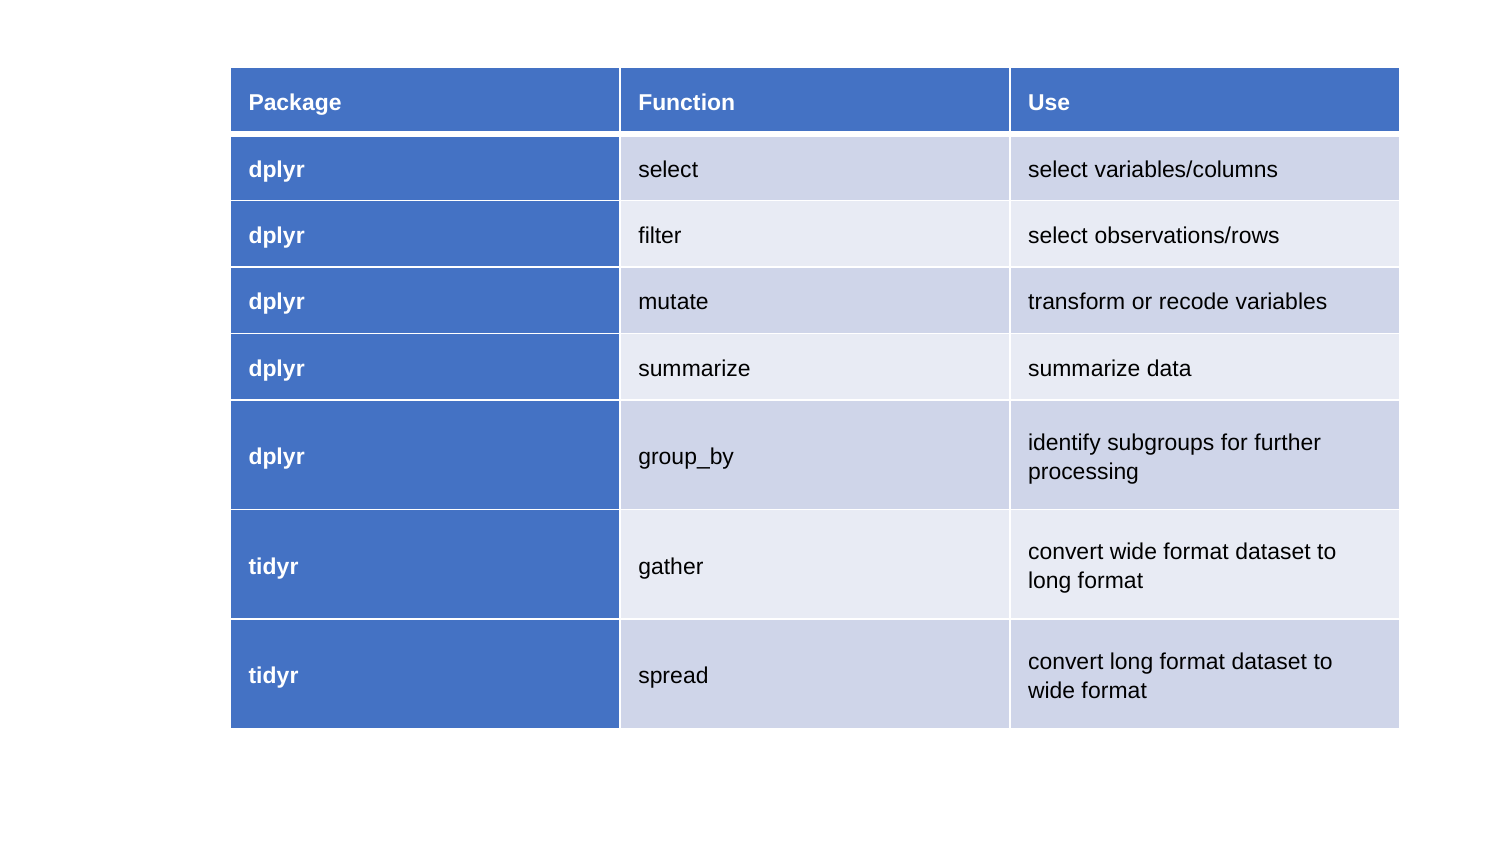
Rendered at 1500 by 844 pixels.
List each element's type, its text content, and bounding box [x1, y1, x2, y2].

table_cell select observations/rows [1011, 201, 1399, 266]
table_cell group_by [621, 401, 1009, 509]
table_cell identify subgroups for further processing [1011, 401, 1399, 509]
table_cell convert long format dataset to wide format [1011, 620, 1399, 728]
table_cell gather [621, 510, 1009, 618]
table_cell select [621, 137, 1009, 200]
table_cell mutate [621, 268, 1009, 333]
table_cell transform or recode variables [1011, 268, 1399, 333]
table_cell tidyr [231, 510, 619, 618]
table_cell summarize data [1011, 334, 1399, 399]
table_cell dplyr [231, 268, 619, 333]
table_header Package [231, 68, 619, 131]
table_cell dplyr [231, 137, 619, 200]
table_cell dplyr [231, 334, 619, 399]
table_cell select variables/columns [1011, 137, 1399, 200]
table_cell tidyr [231, 620, 619, 728]
table_header Use [1011, 68, 1399, 131]
table_cell filter [621, 201, 1009, 266]
table_cell dplyr [231, 201, 619, 266]
table_cell convert wide format dataset to long format [1011, 510, 1399, 618]
table_header Function [621, 68, 1009, 131]
table_cell dplyr [231, 401, 619, 509]
table_cell summarize [621, 334, 1009, 399]
table_cell spread [621, 620, 1009, 728]
